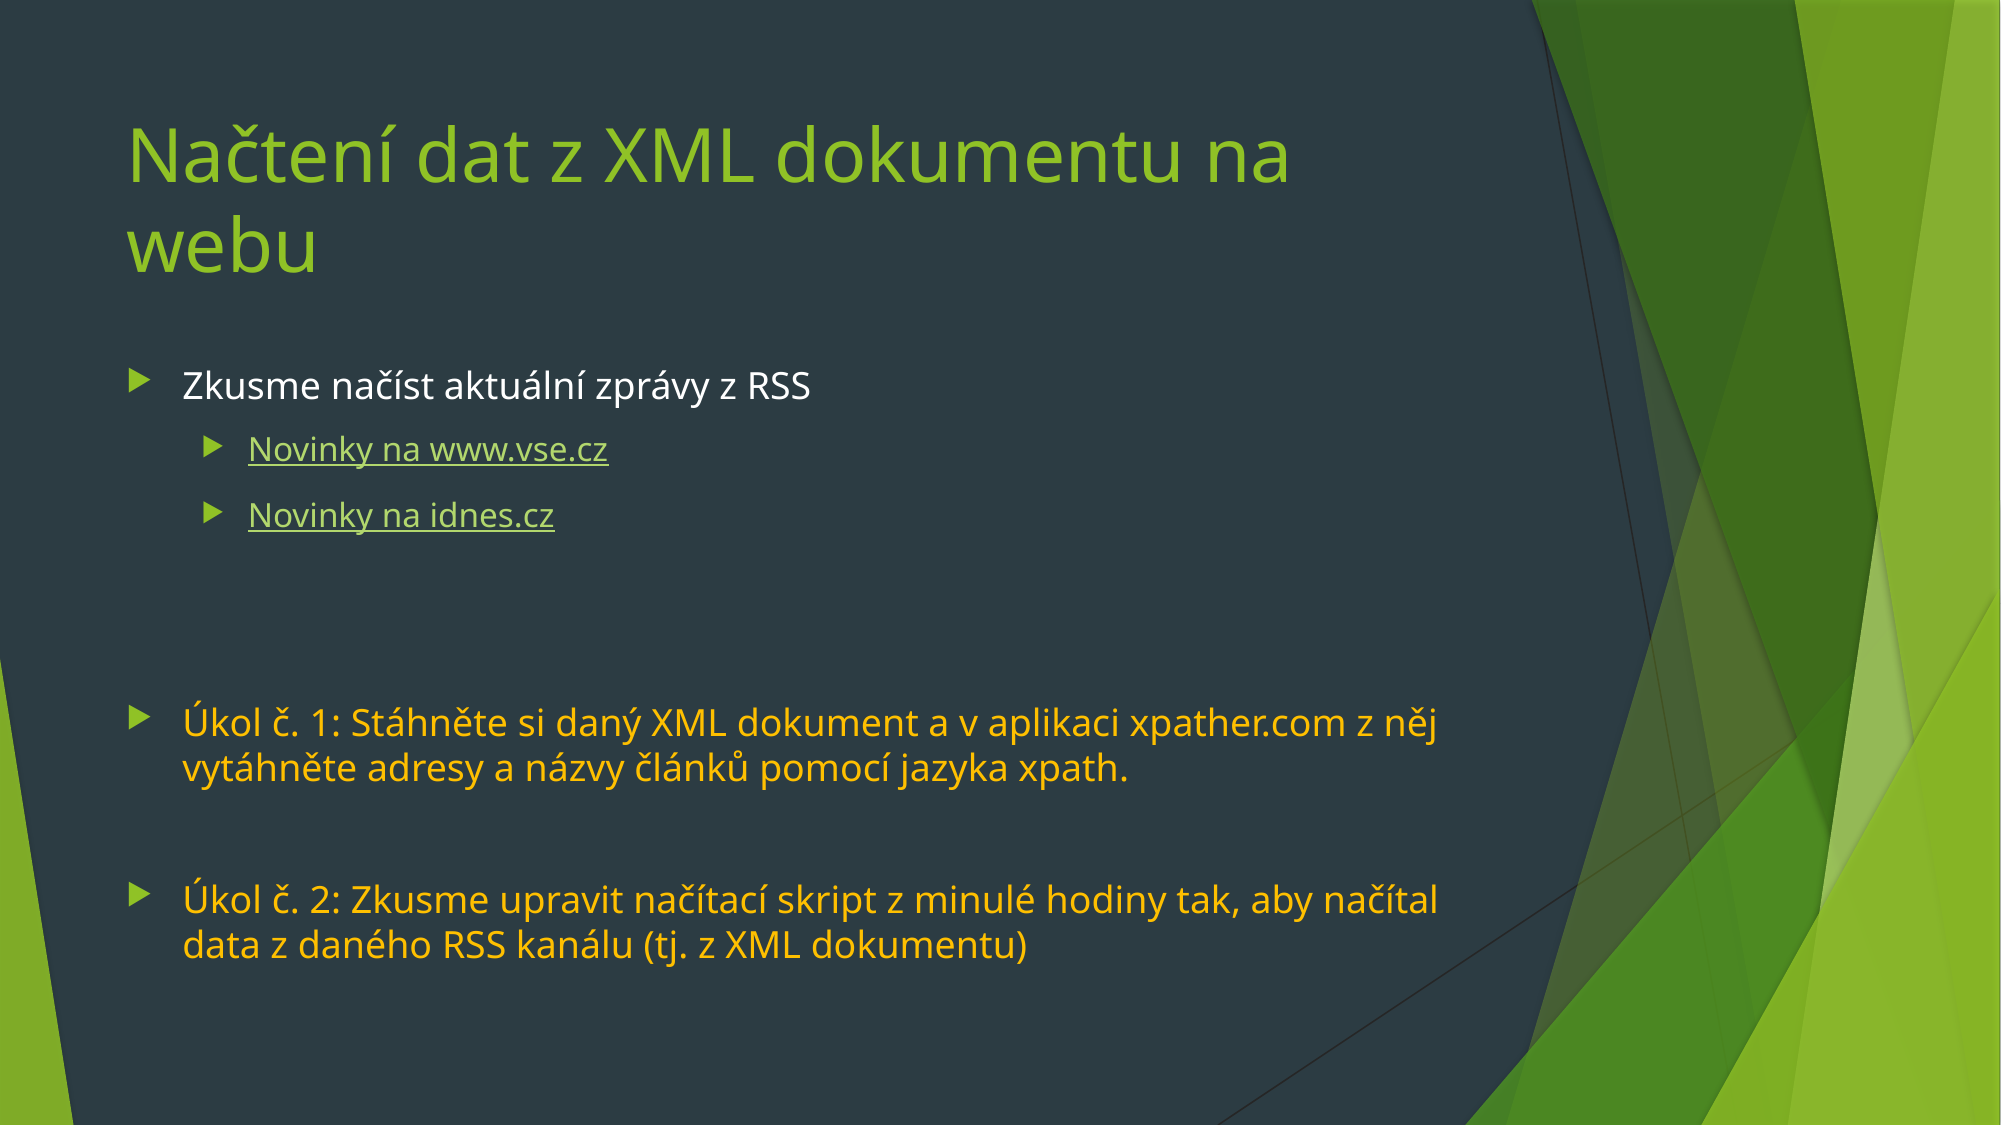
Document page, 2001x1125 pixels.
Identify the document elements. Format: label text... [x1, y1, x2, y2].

list Zkusme načíst aktuální zprávy z RSS Novinky na www.vse.cz Novinky na idnes.cz Úkol č. 1: Stáhněte si daný XML dokument a v aplikaci xpather.com z něj vytáhněte adresy a názvy článků pomocí jazyka xpath. Úkol č. 2: Zkusme upravit načítací skript z minulé hodiny tak, aby načítal data z daného RSS kanálu (tj. z XML dokumentu) [111, 354, 1522, 992]
title Načtení dat z XML dokumentu na webu [111, 99, 1522, 317]
